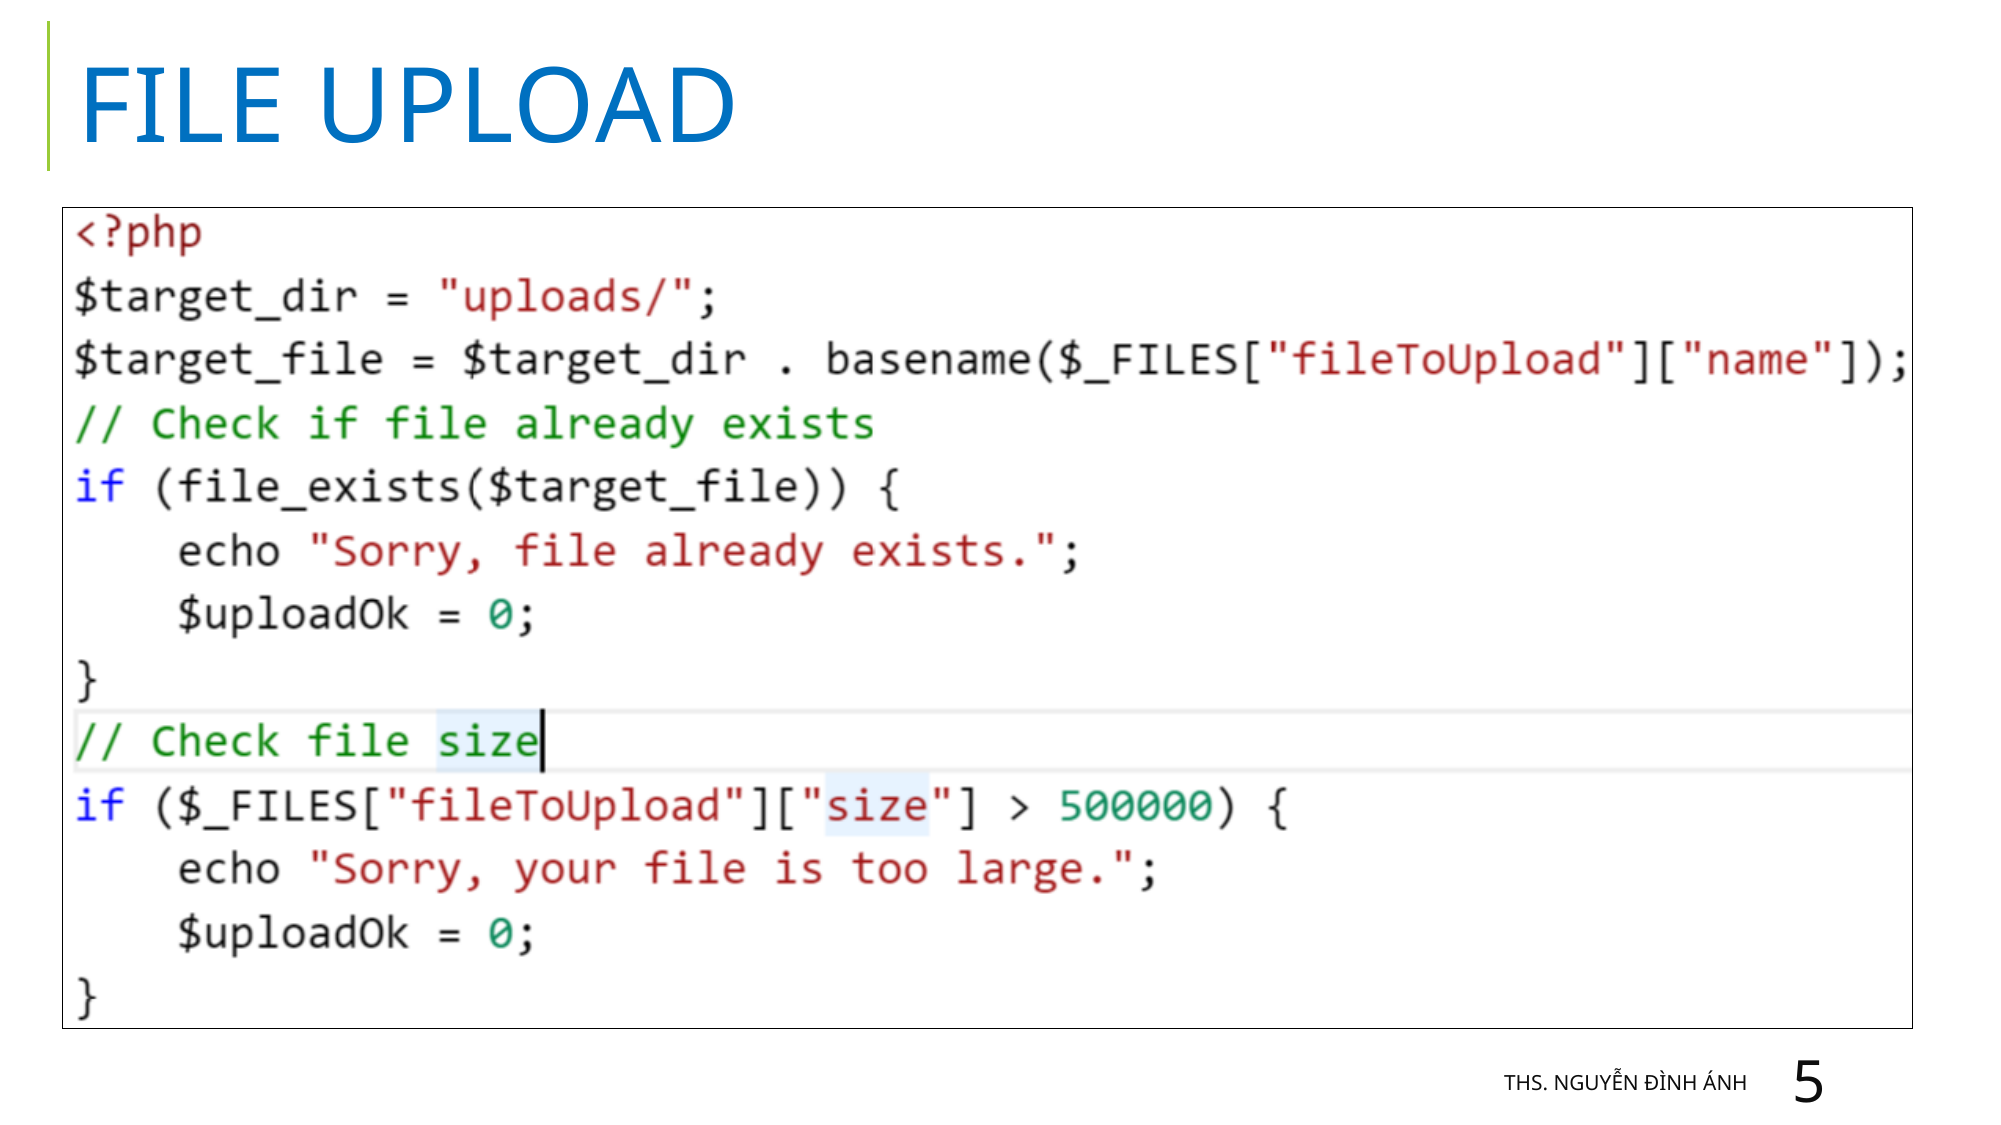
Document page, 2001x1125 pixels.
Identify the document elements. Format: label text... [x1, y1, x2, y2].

title File Upload [62, 44, 1834, 181]
slide_number 5 [1777, 1061, 1938, 1107]
picture [61, 207, 1913, 1030]
footer ThS. Nguyễn Đình Ánh [794, 1061, 1763, 1107]
